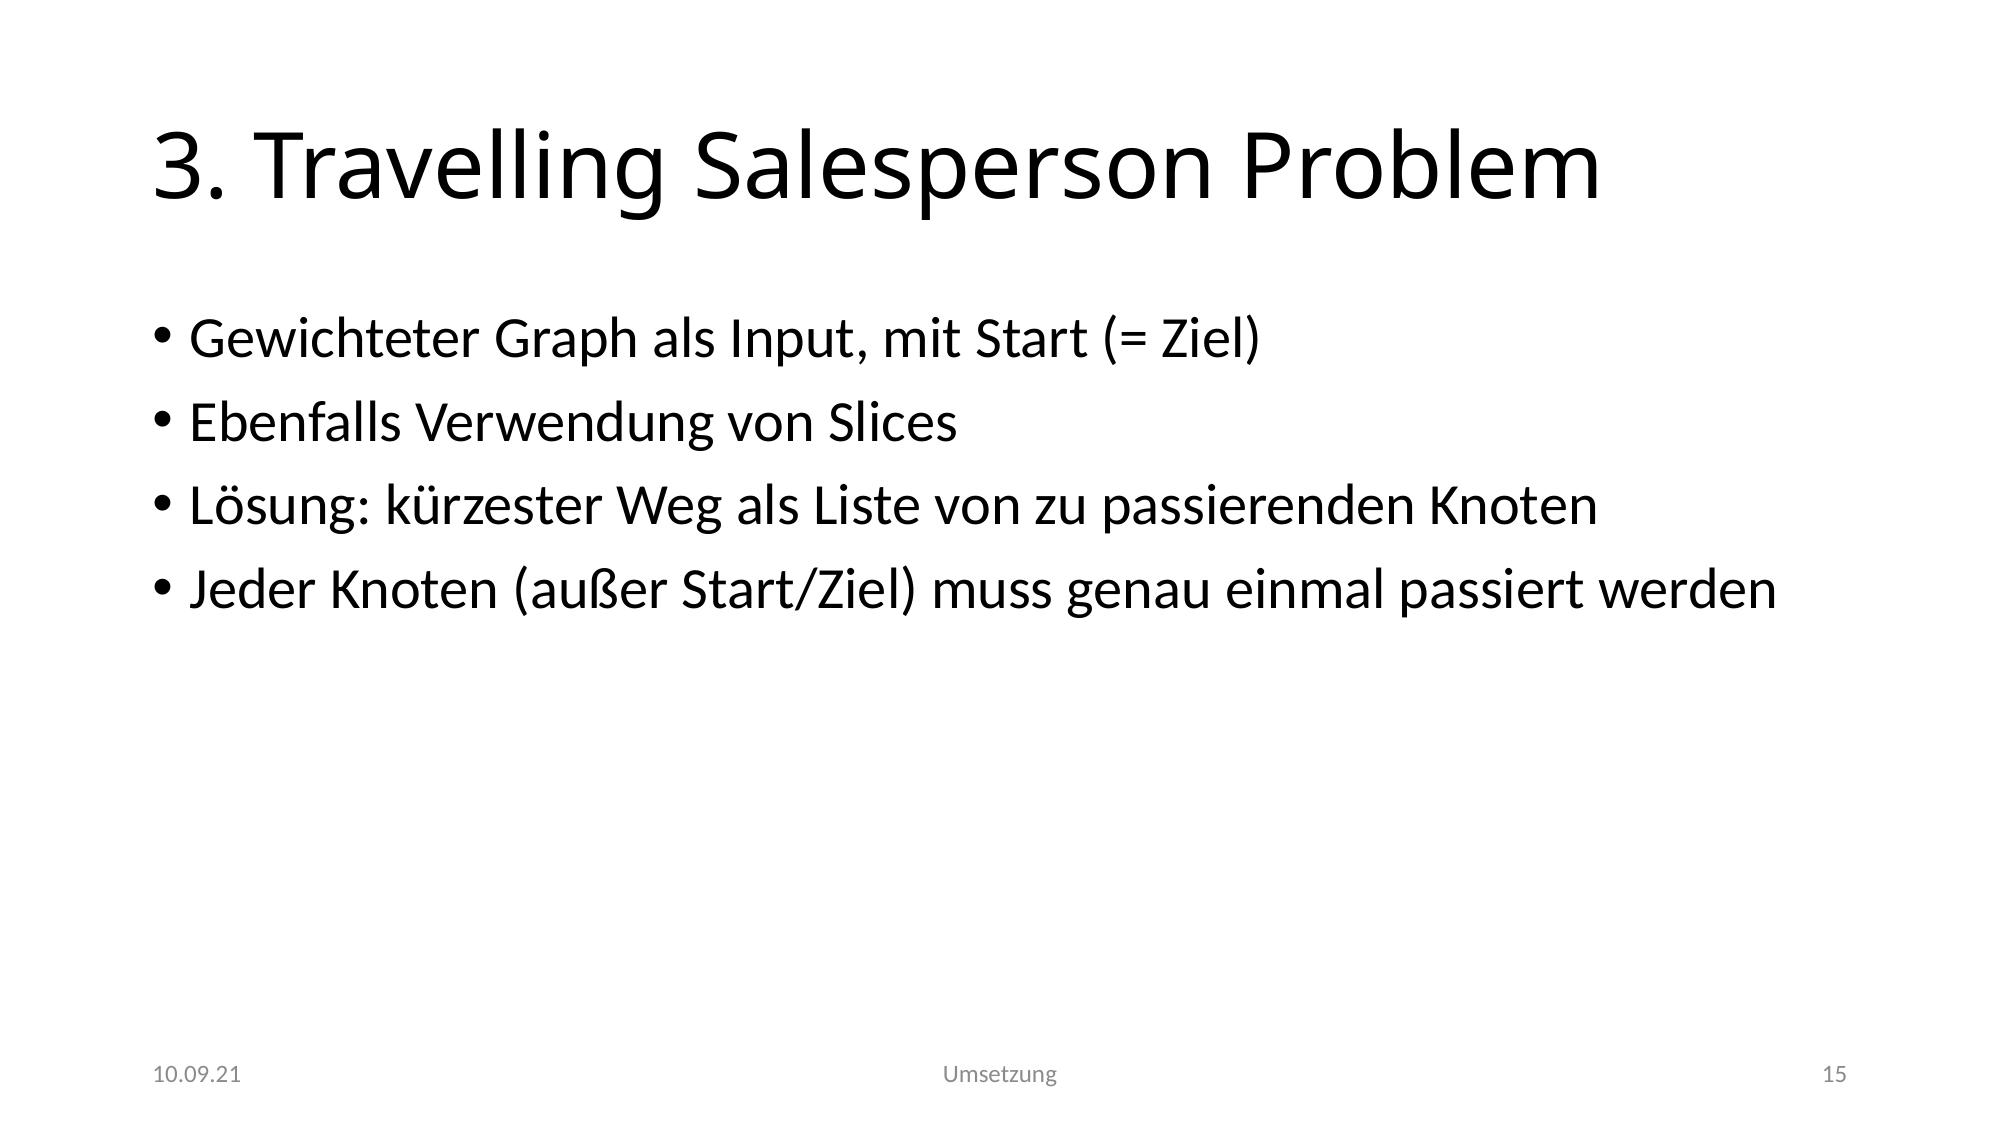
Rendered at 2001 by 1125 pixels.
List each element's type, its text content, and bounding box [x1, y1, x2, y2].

list Gewichteter Graph als Input, mit Start (= Ziel) Ebenfalls Verwendung von Slices Lösung: kürzester Weg als Liste von zu passierenden Knoten Jeder Knoten (außer Start/Ziel) muss genau einmal passiert werden [137, 299, 1863, 1014]
title 3. Travelling Salesperson Problem [137, 59, 1863, 278]
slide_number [137, 1042, 588, 1103]
slide_number 15 [1412, 1042, 1863, 1103]
footer Umsetzung [662, 1042, 1338, 1103]
